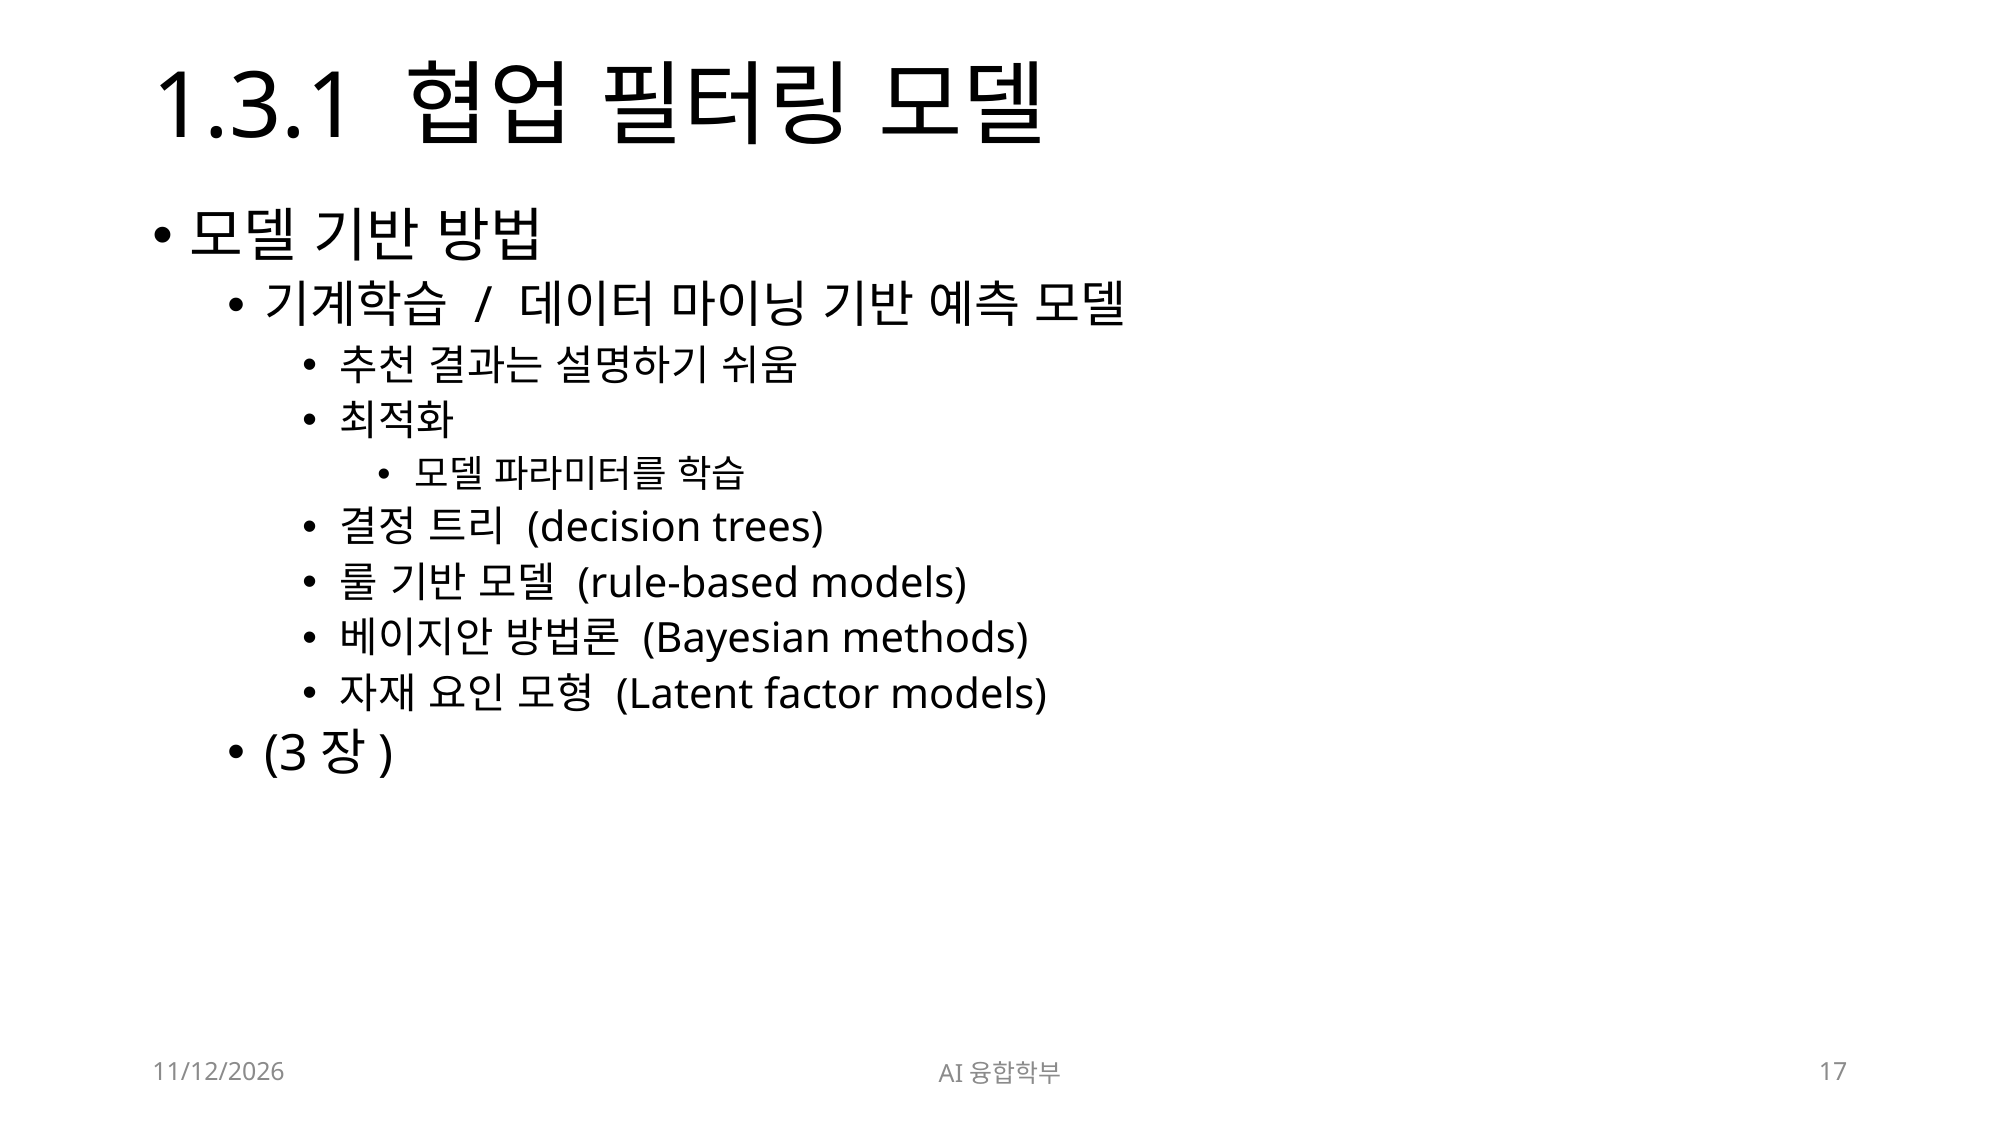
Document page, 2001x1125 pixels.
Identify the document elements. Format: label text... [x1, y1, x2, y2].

slide_number 17 [1412, 1042, 1863, 1103]
footer AI융합학부 [662, 1042, 1338, 1103]
title 1.3.1 협업 필터링 모델 [137, 31, 1863, 186]
list 모델 기반 방법 기계학습 / 데이터 마이닝 기반 예측 모델 추천 결과는 설명하기 쉬움 최적화 모델 파라미터를 학습 결정 트리 (decision trees) 룰 기반 모델 (rule-based models) 베이지안 방법론 (Bayesian methods) 자재 요인 모형 (Latent factor models) (3장) [137, 199, 1863, 1014]
slide_number 2023. 3. 3. [137, 1042, 588, 1103]
